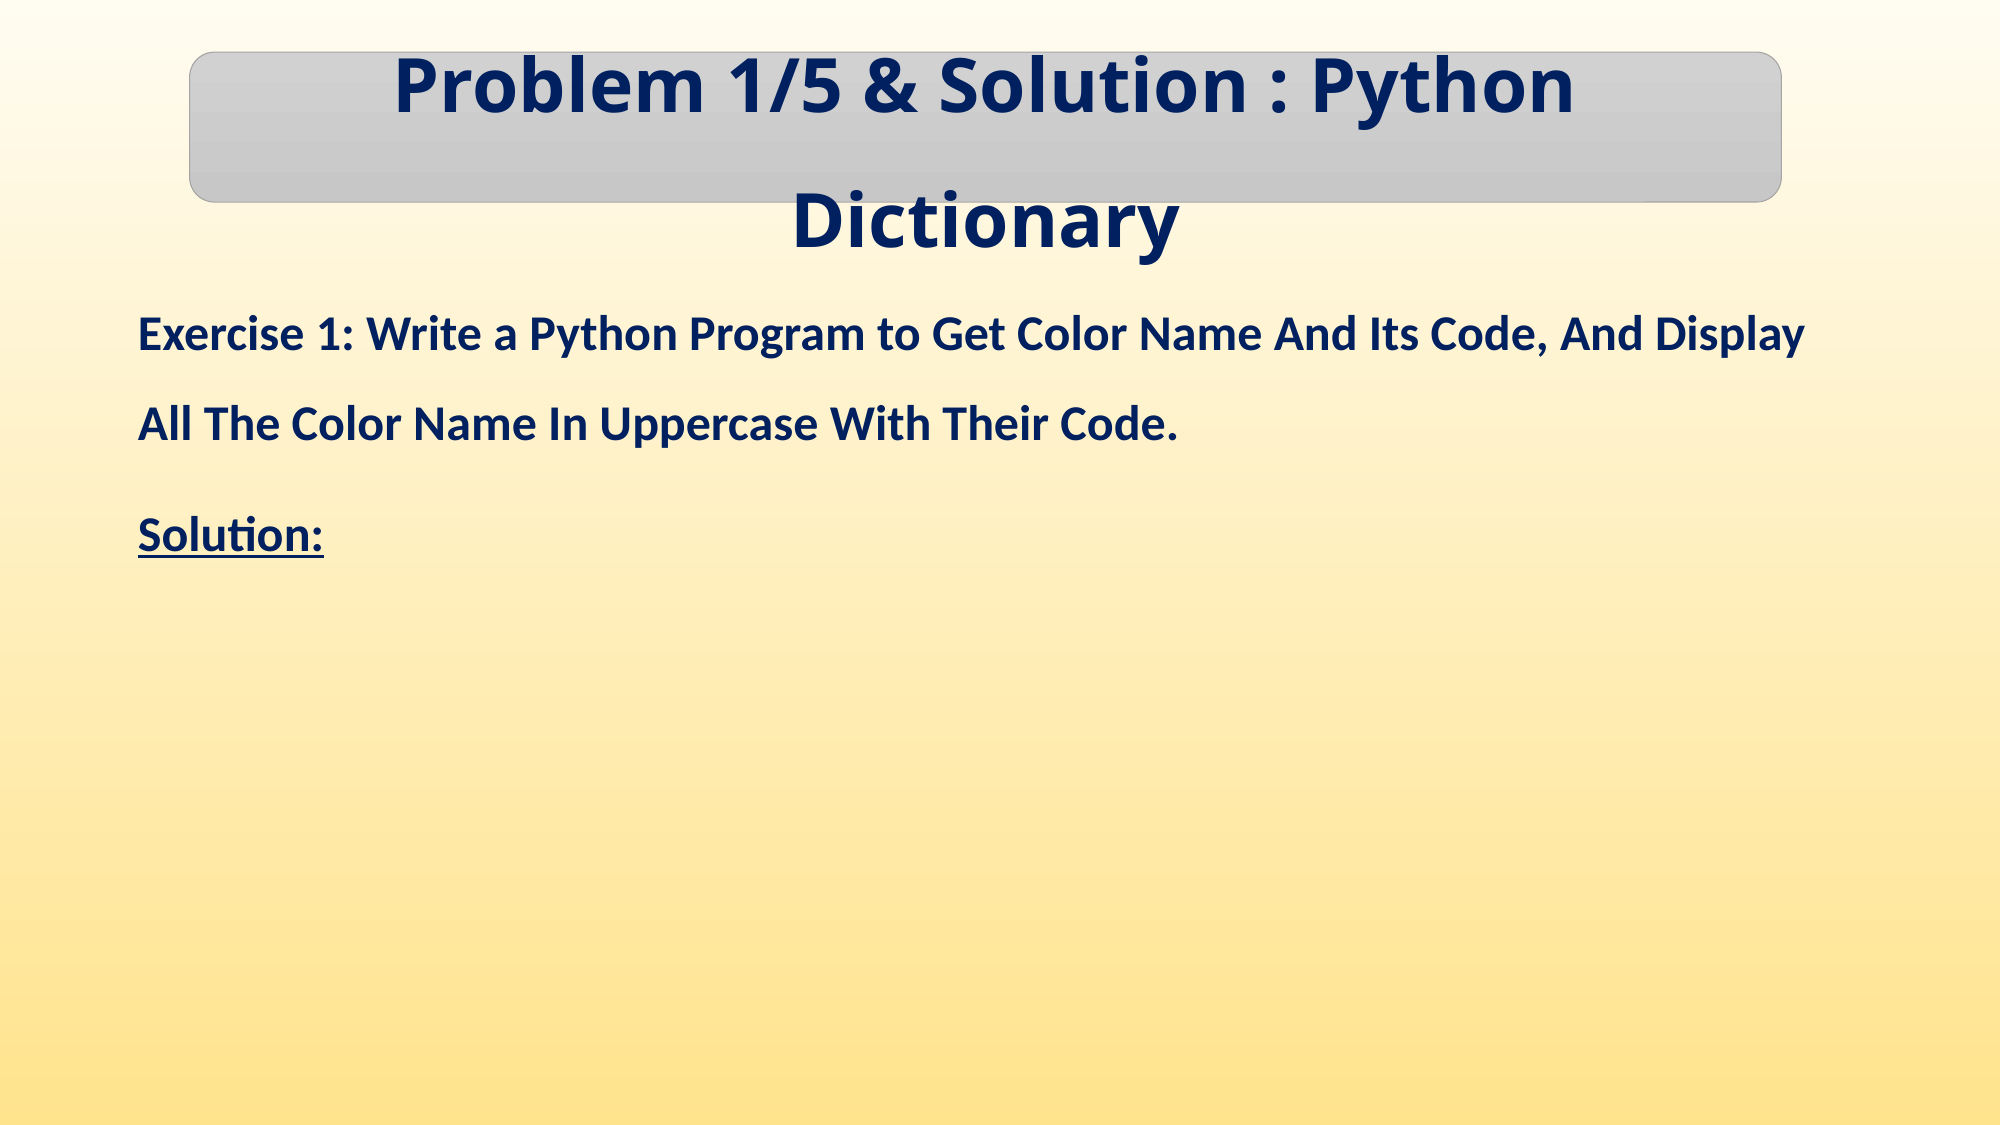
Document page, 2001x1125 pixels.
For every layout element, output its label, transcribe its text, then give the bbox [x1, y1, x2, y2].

text_box Problem 1/5 & Solution : Python Dictionary [189, 51, 1782, 203]
list Exercise 1: Write a Python Program to Get Color Name And Its Code, And Display All The Color Name In Uppercase With Their Code. Solution: [122, 263, 1848, 1090]
